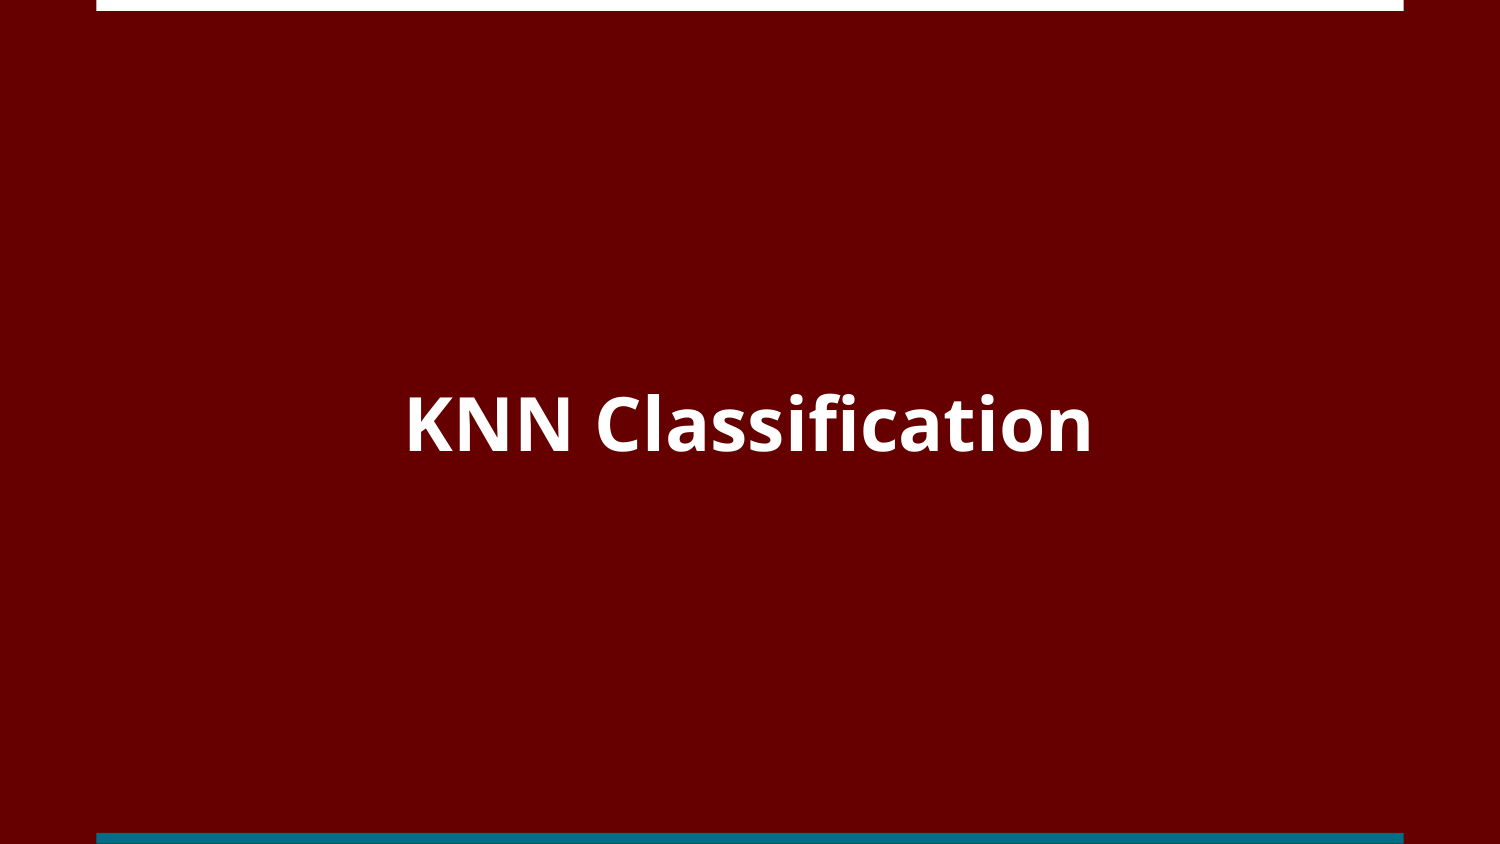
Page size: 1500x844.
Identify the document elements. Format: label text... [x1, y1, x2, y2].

title KNN Classification [83, 315, 1417, 529]
